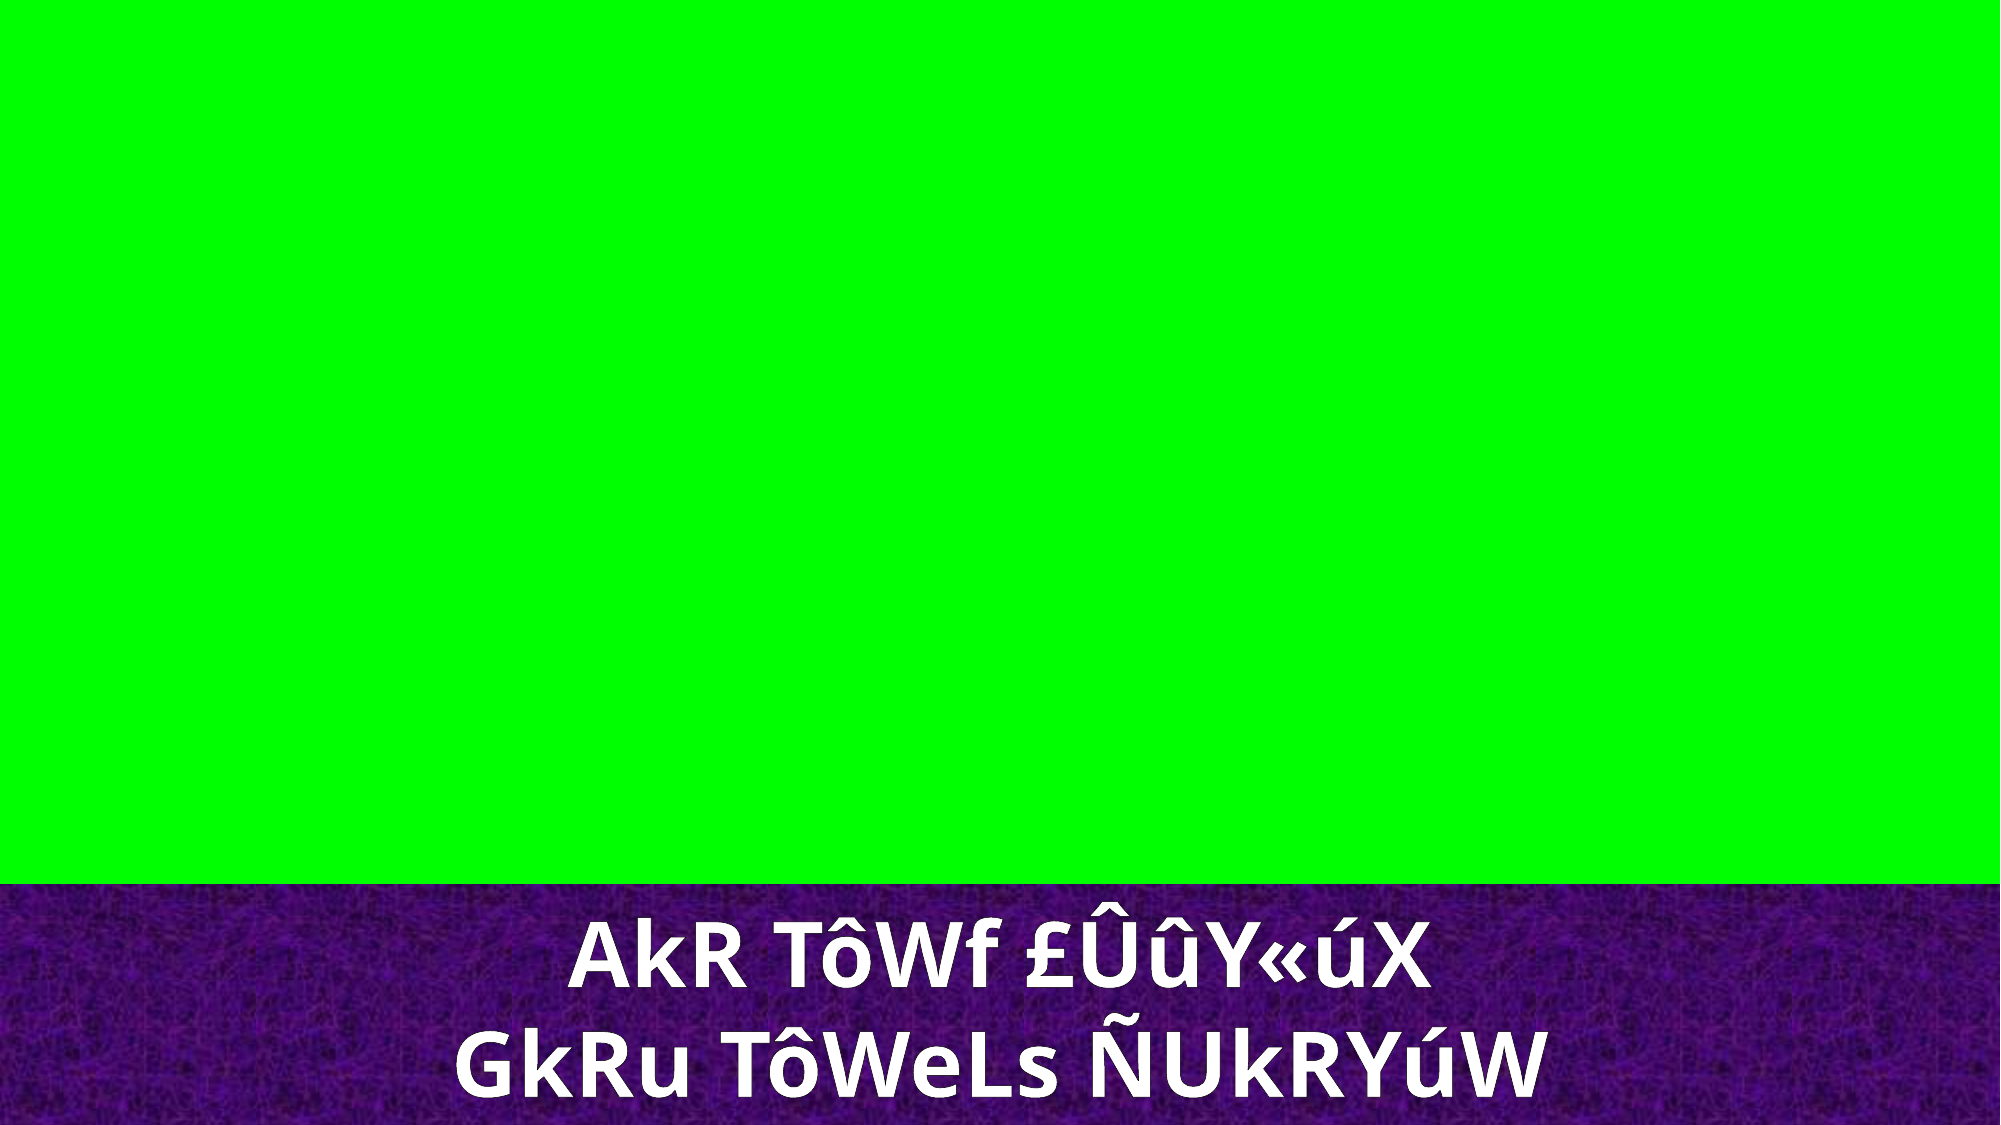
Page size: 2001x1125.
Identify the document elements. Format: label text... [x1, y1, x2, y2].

text_box AkR TôWf £ÛûY«úX GkRu TôWeLs ÑUkRYúW [0, 888, 2000, 1123]
text_box [0, 884, 2000, 888]
